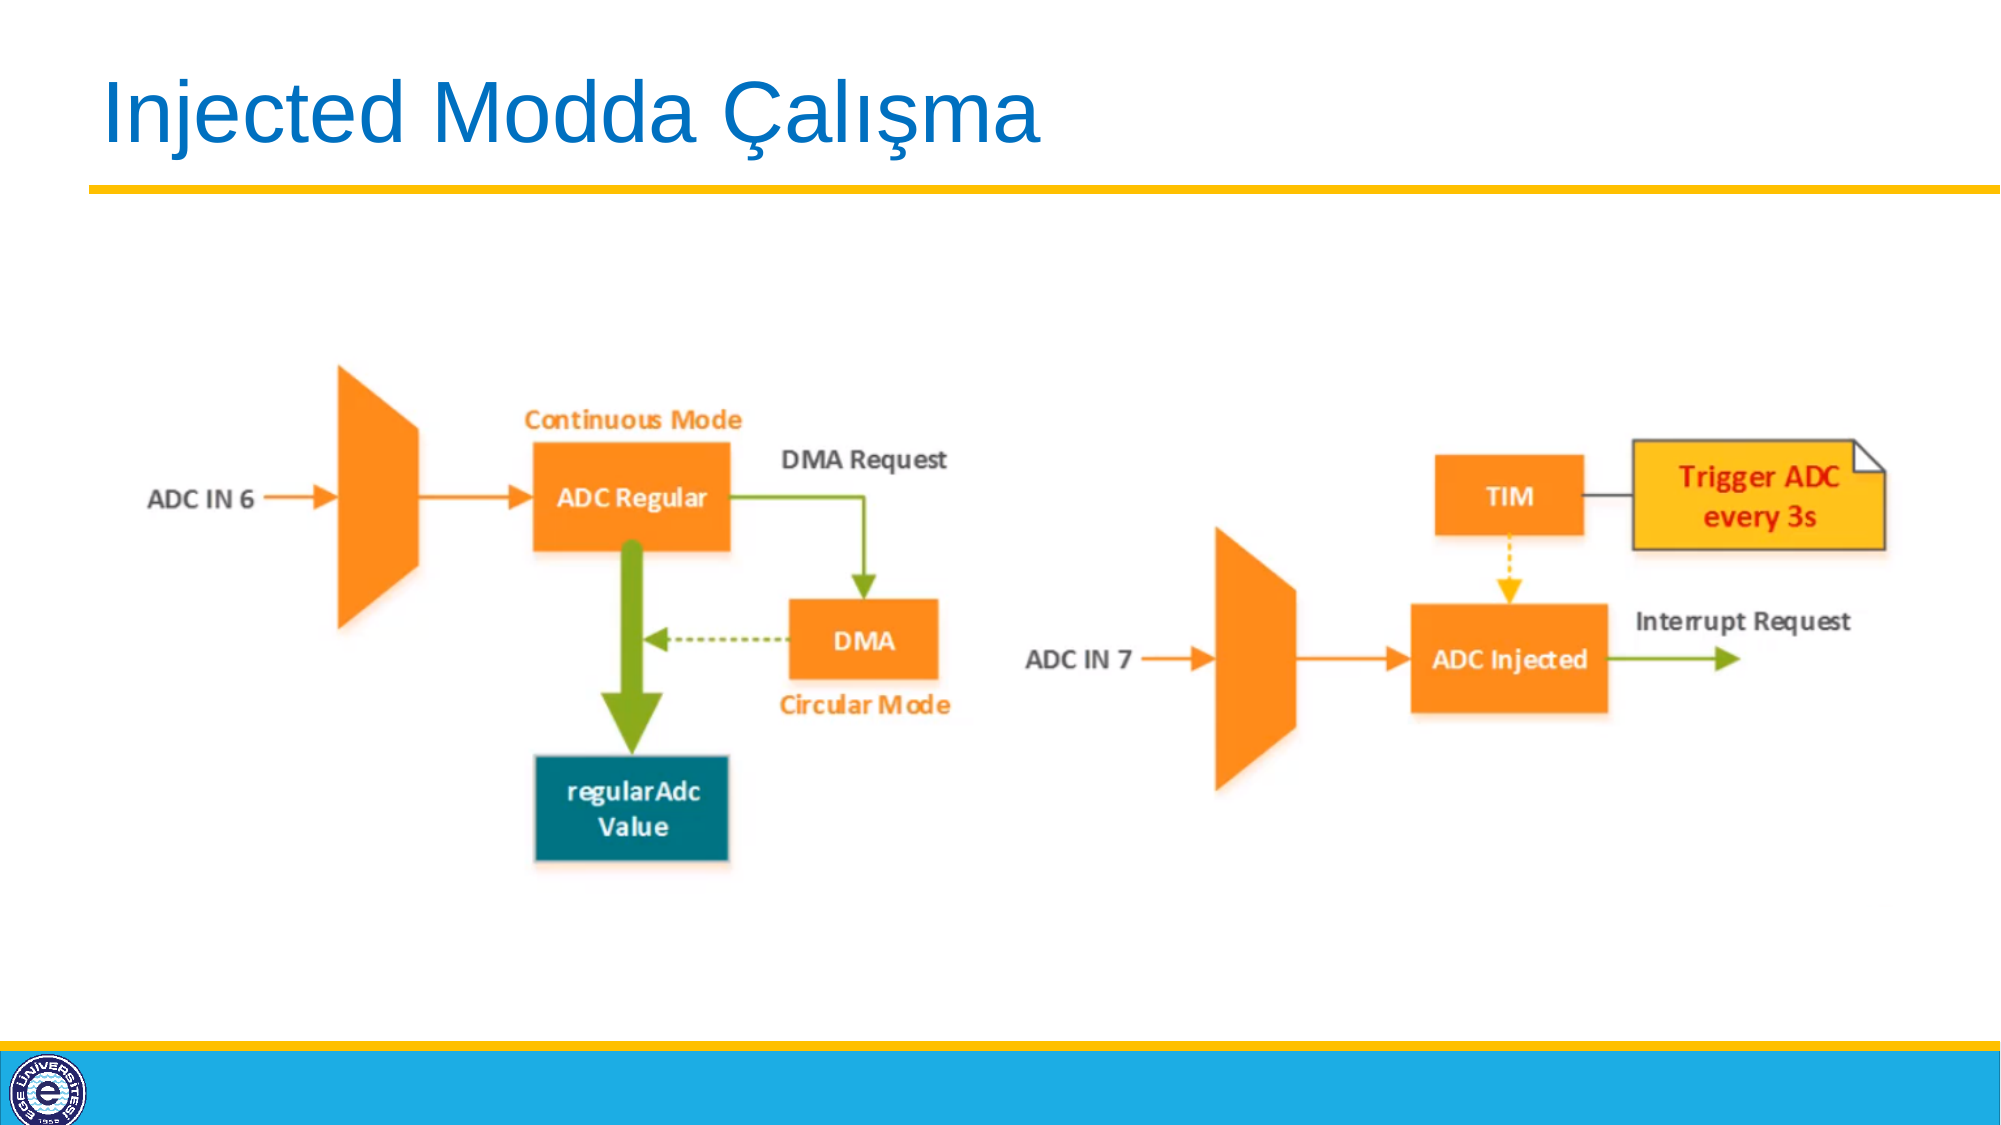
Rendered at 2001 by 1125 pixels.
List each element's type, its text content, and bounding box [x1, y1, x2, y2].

picture [8, 1053, 87, 1125]
title Injected Modda Çalışma [86, 59, 1941, 170]
picture [124, 331, 1909, 907]
